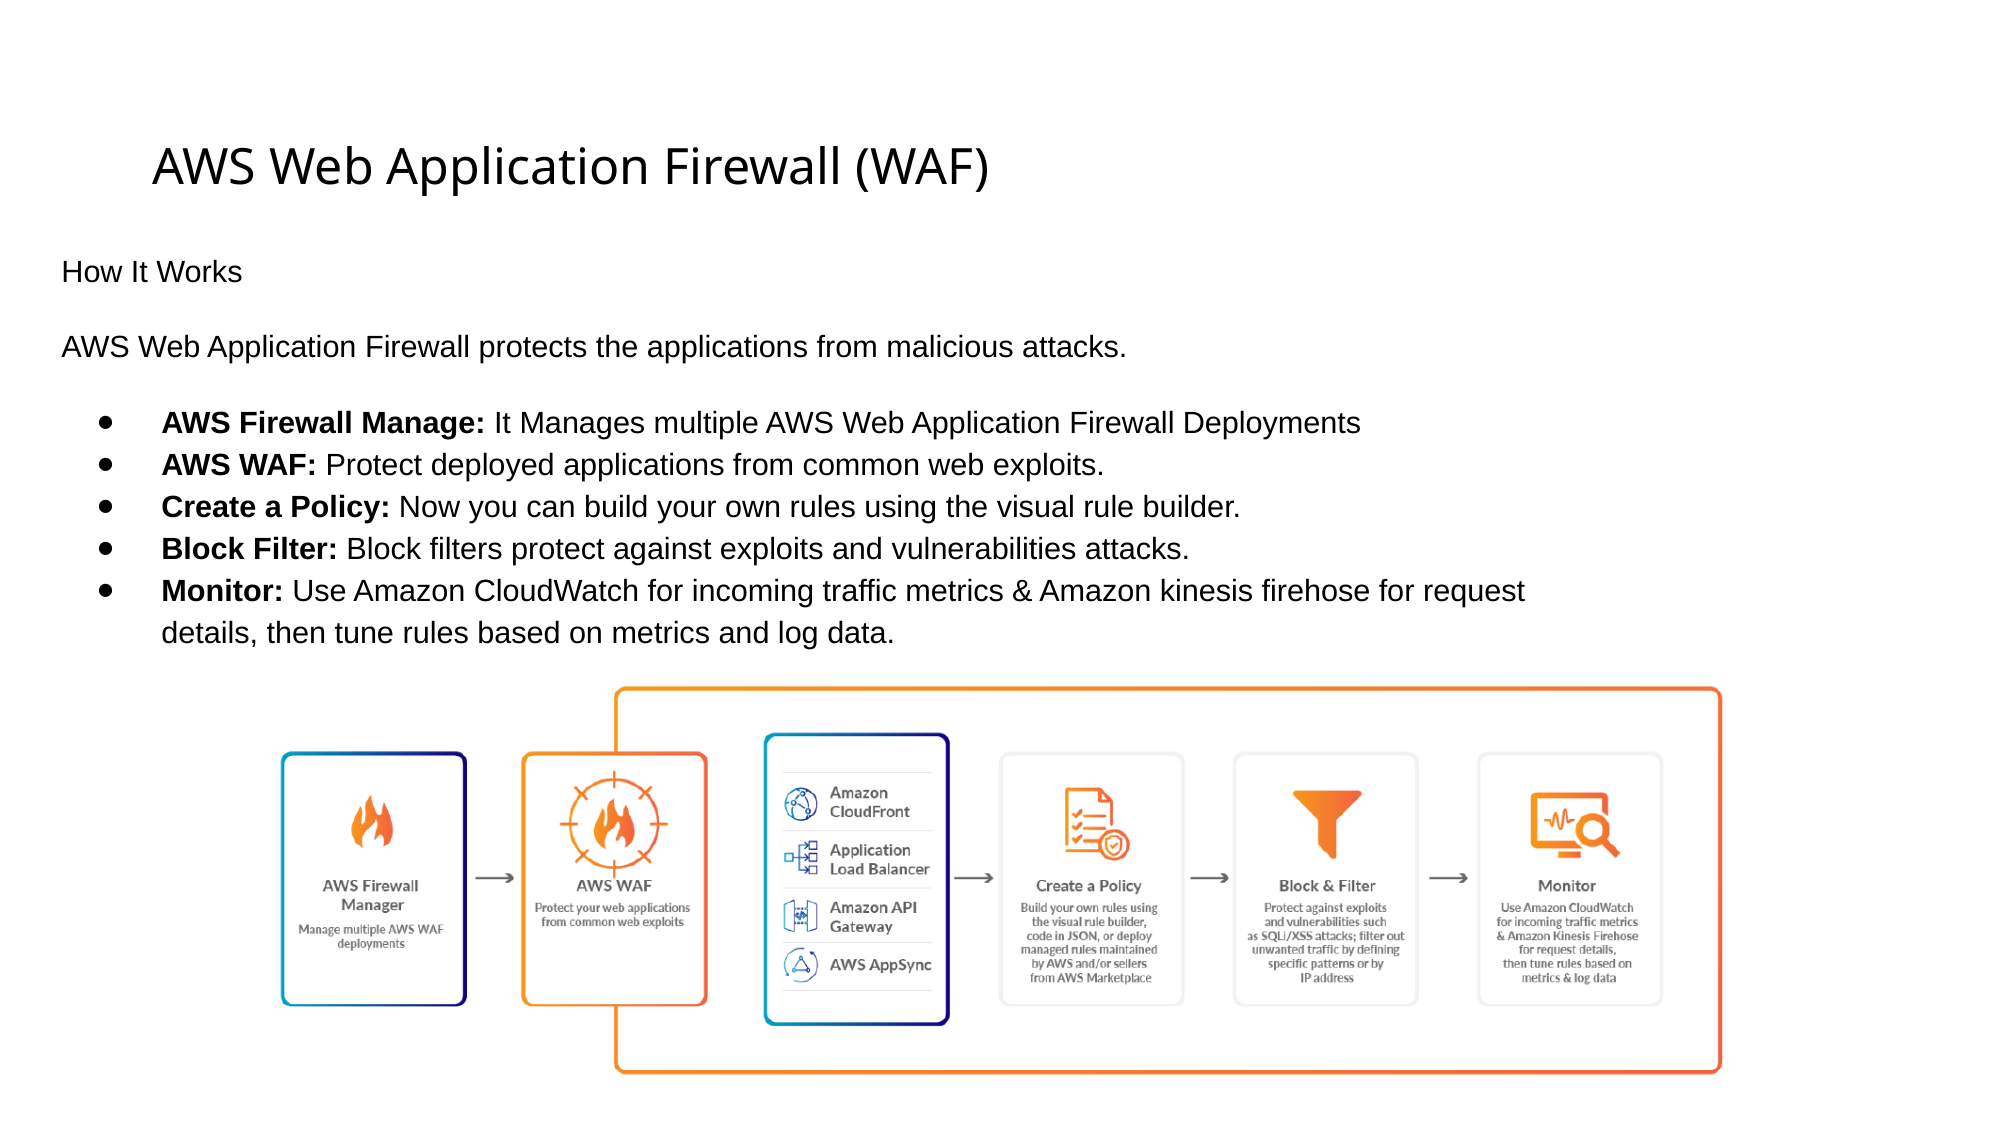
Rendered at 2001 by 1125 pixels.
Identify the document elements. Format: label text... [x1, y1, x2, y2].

picture [275, 677, 1725, 1077]
list How It Works AWS Web Application Firewall protects the applications from malicious attacks. AWS Firewall Manage: It Manages multiple AWS Web Application Firewall Deployments AWS WAF: Protect deployed applications from common web exploits. Create a Policy: Now you can build your own rules using the visual rule builder. Block Filter: Block filters protect against exploits and vulnerabilities attacks. Monitor: Use Amazon CloudWatch for incoming traffic metrics & Amazon kinesis firehose for request details, then tune rules based on metrics and log data. [46, 239, 1545, 1014]
title AWS Web Application Firewall (WAF) [137, 59, 1863, 278]
